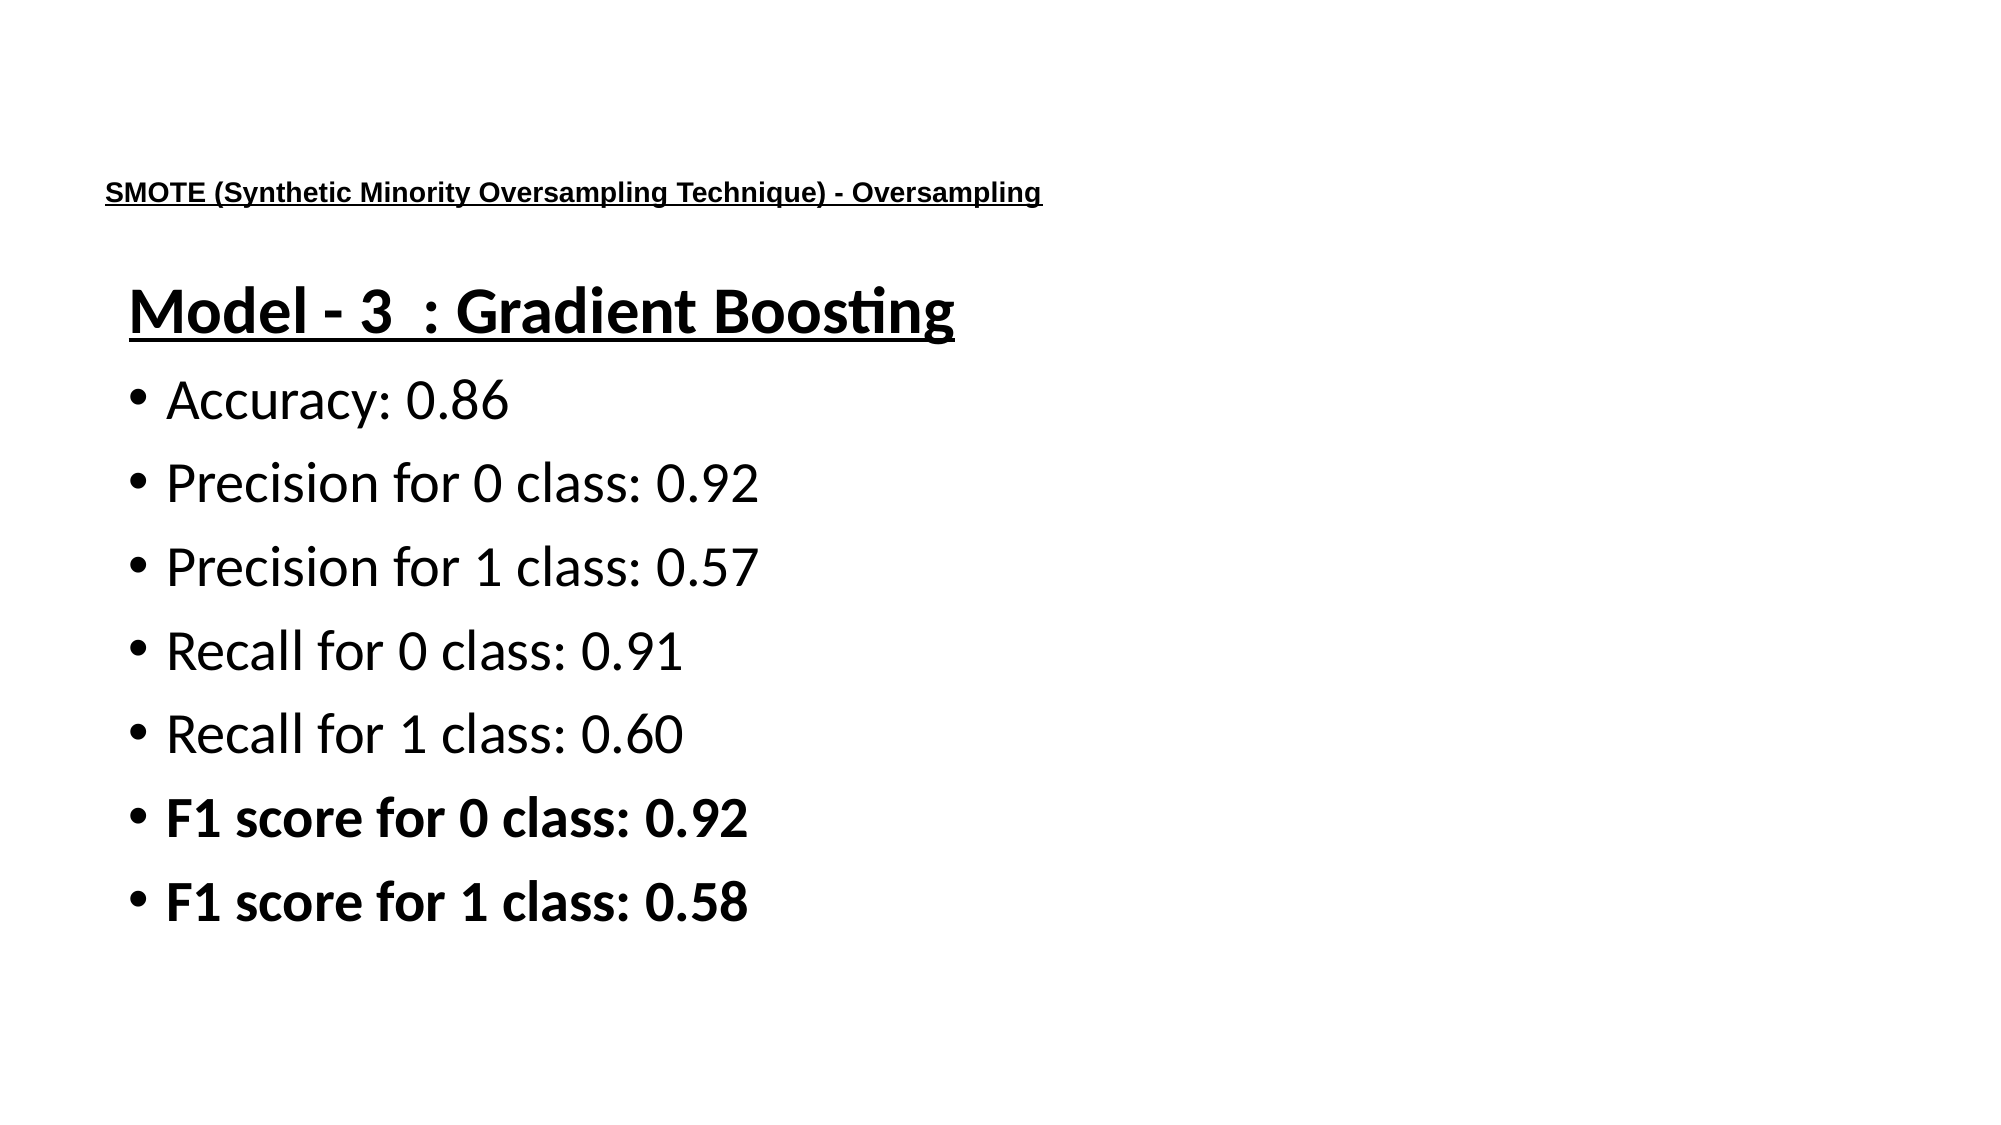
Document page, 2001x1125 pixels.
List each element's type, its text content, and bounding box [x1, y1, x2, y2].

list Model - 3 : Gradient Boosting Accuracy: 0.86 Precision for 0 class: 0.92 Precision for 1 class: 0.57 Recall for 0 class: 0.91 Recall for 1 class: 0.60 F1 score for 0 class: 0.92 F1 score for 1 class: 0.58 [113, 268, 1839, 983]
title SMOTE (Synthetic Minority Oversampling Technique) - Oversampling [90, 170, 1863, 269]
